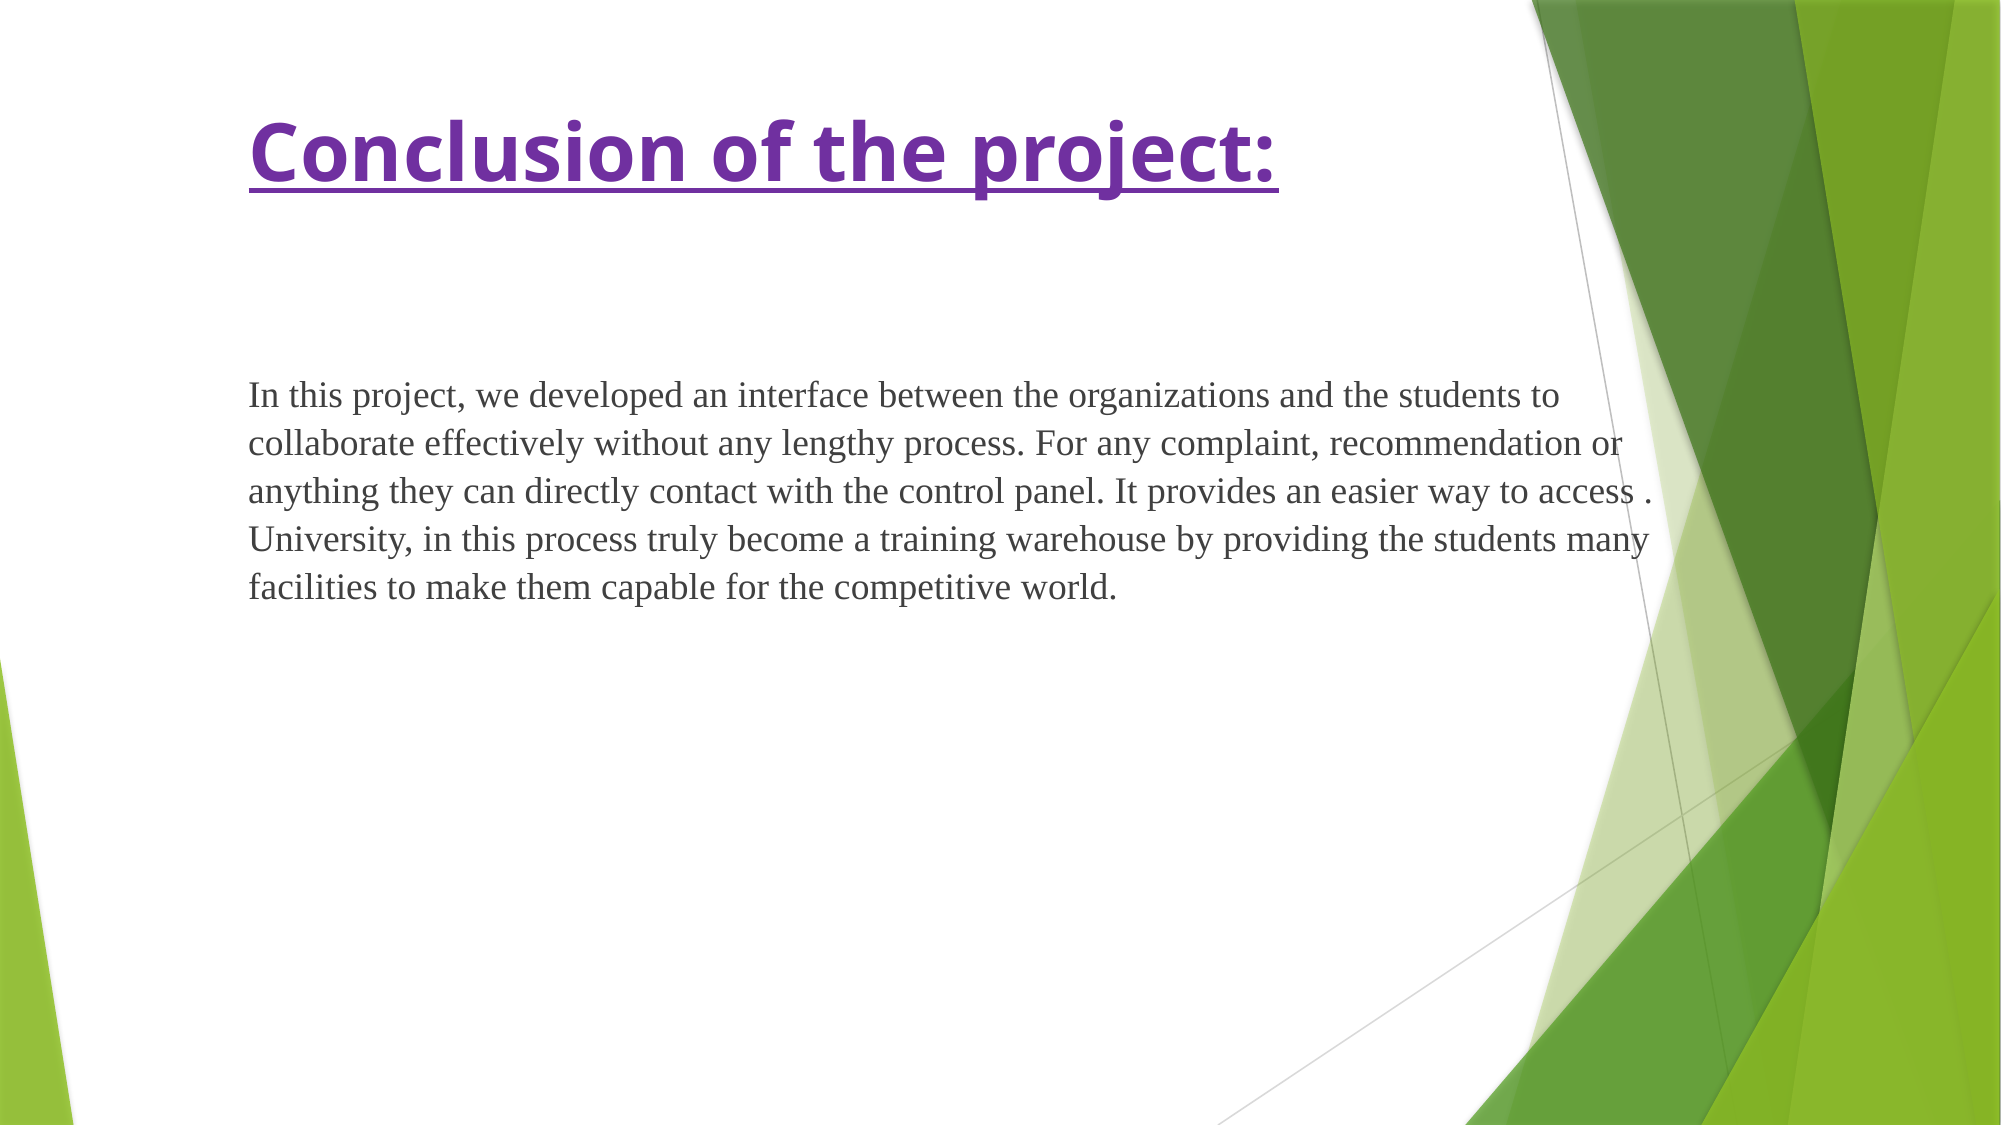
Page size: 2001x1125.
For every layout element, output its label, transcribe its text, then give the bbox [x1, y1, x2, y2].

list In this project, we developed an interface between the organizations and the students to collaborate effectively without any lengthy process. For any complaint, recommendation or anything they can directly contact with the control panel. It provides an easier way to access . University, in this process truly become a training warehouse by providing the students many facilities to make them capable for the competitive world. [233, 359, 1696, 979]
title Conclusion of the project: [233, 93, 1696, 304]
